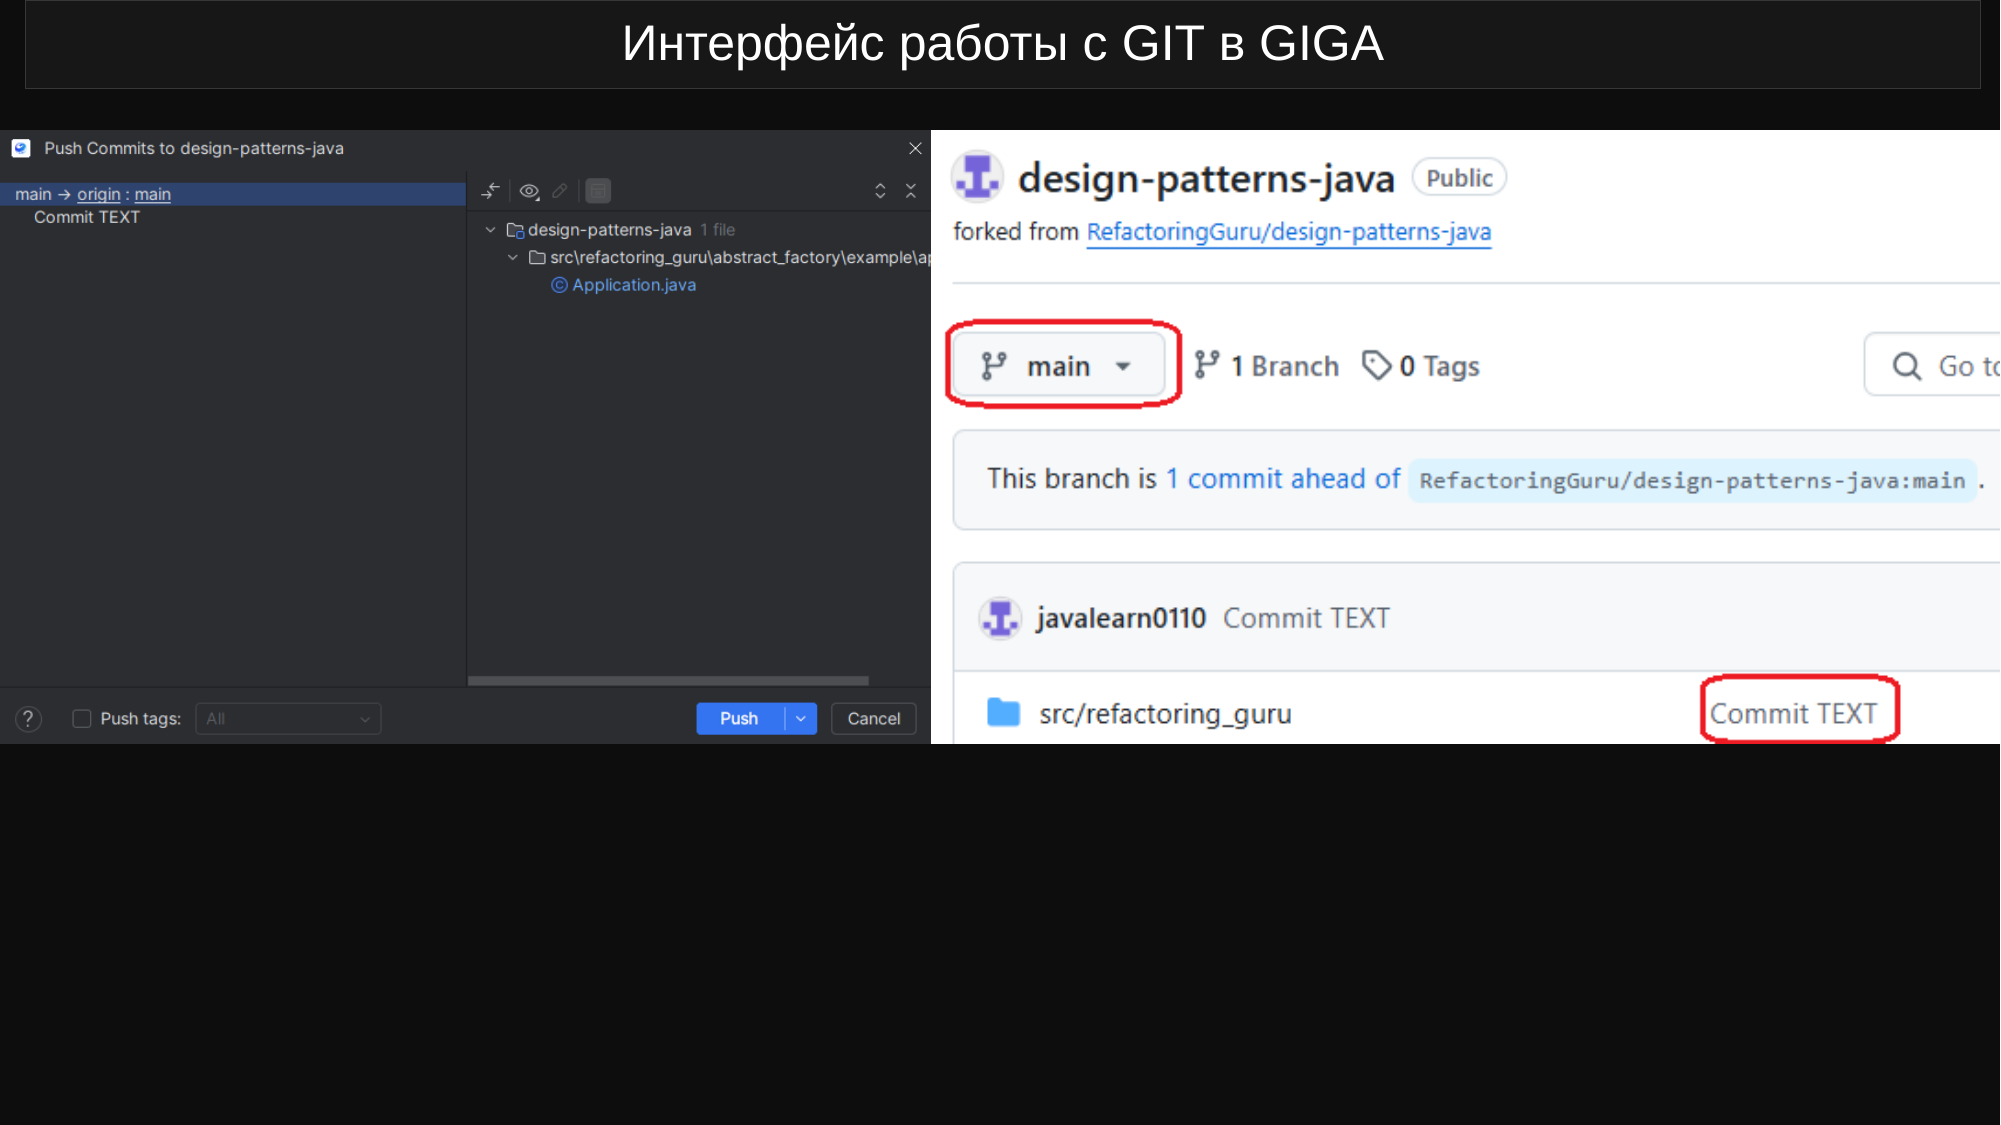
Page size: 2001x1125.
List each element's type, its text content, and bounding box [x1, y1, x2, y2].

title Интерфейс работы с GIT в GIGA [25, 0, 1981, 89]
picture [0, 130, 2000, 744]
